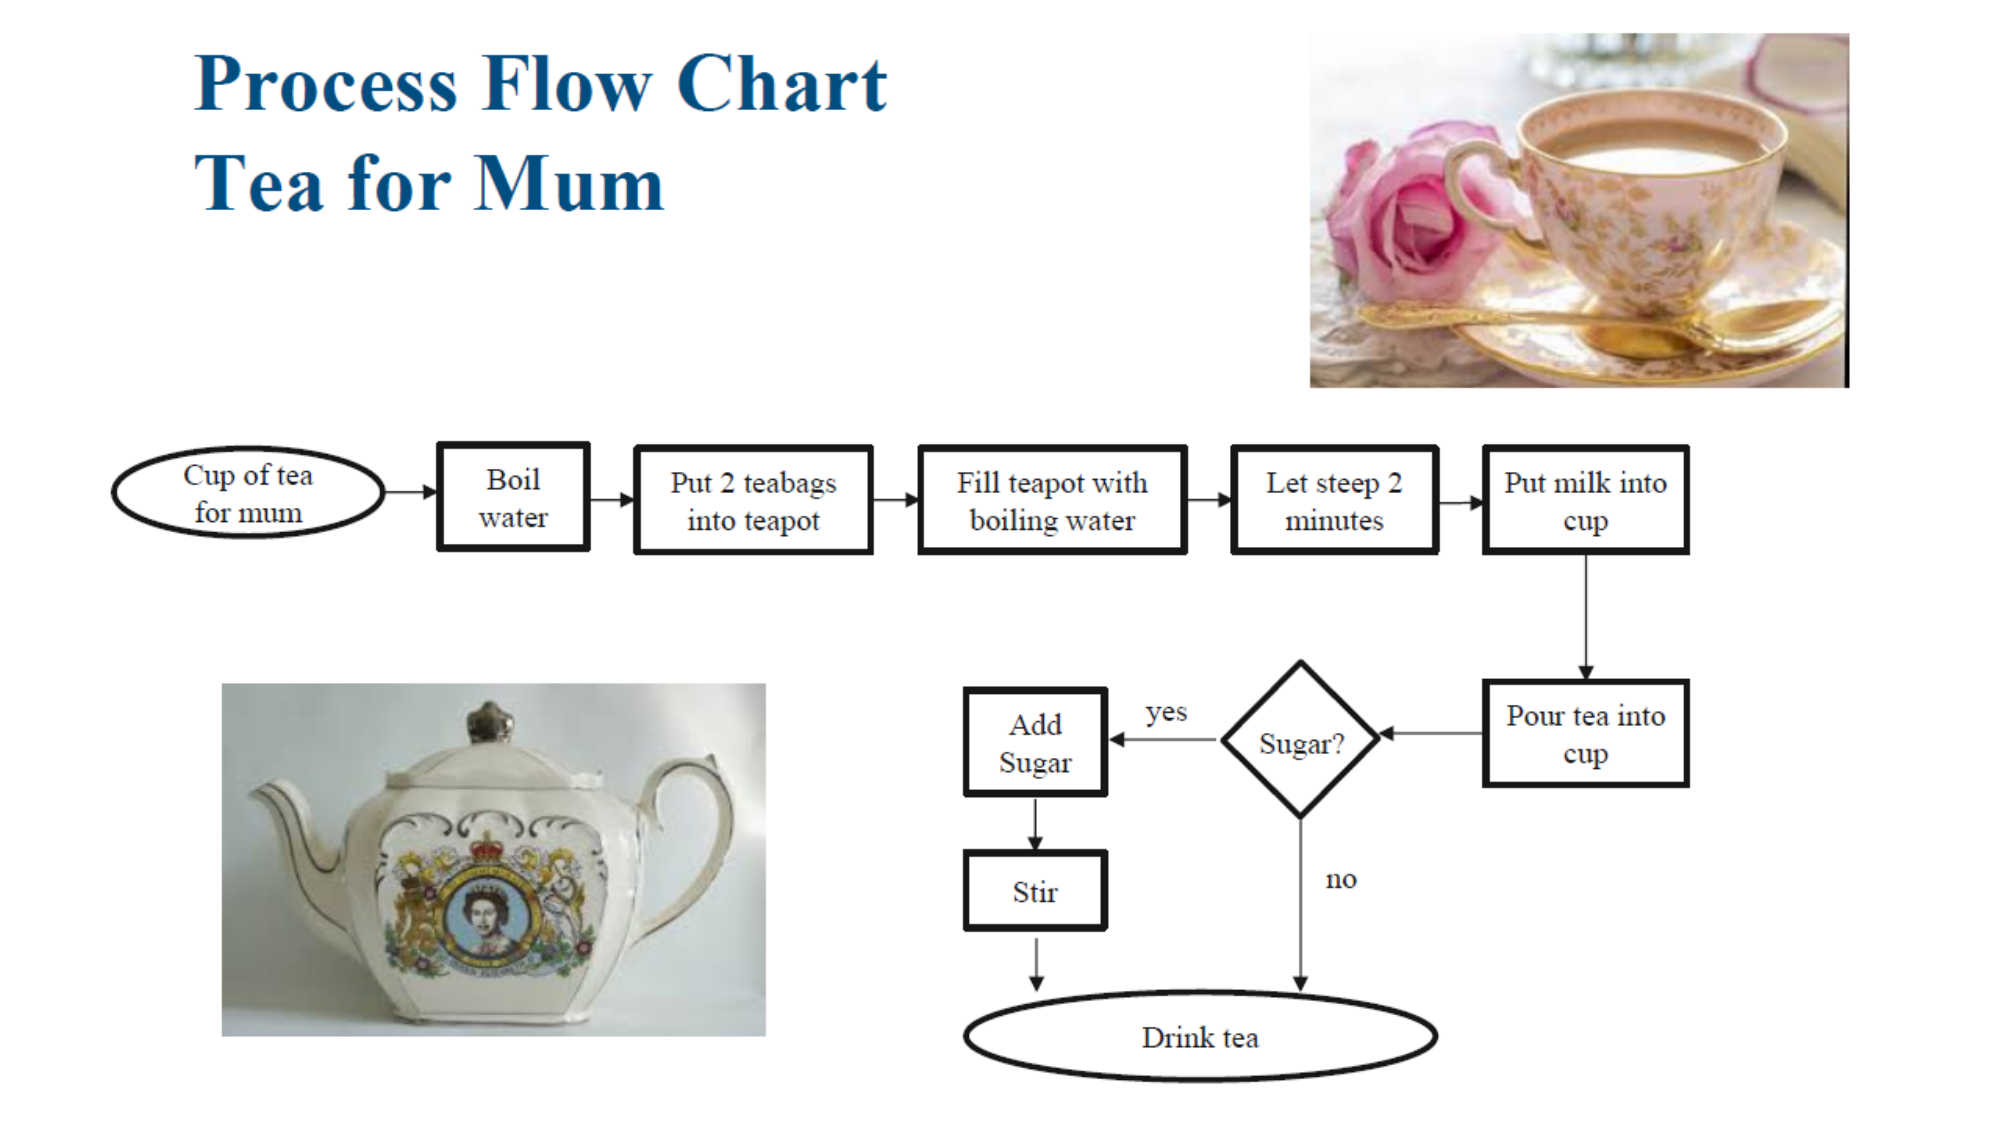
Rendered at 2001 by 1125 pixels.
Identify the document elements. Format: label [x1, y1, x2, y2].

picture [108, 10, 1892, 1115]
